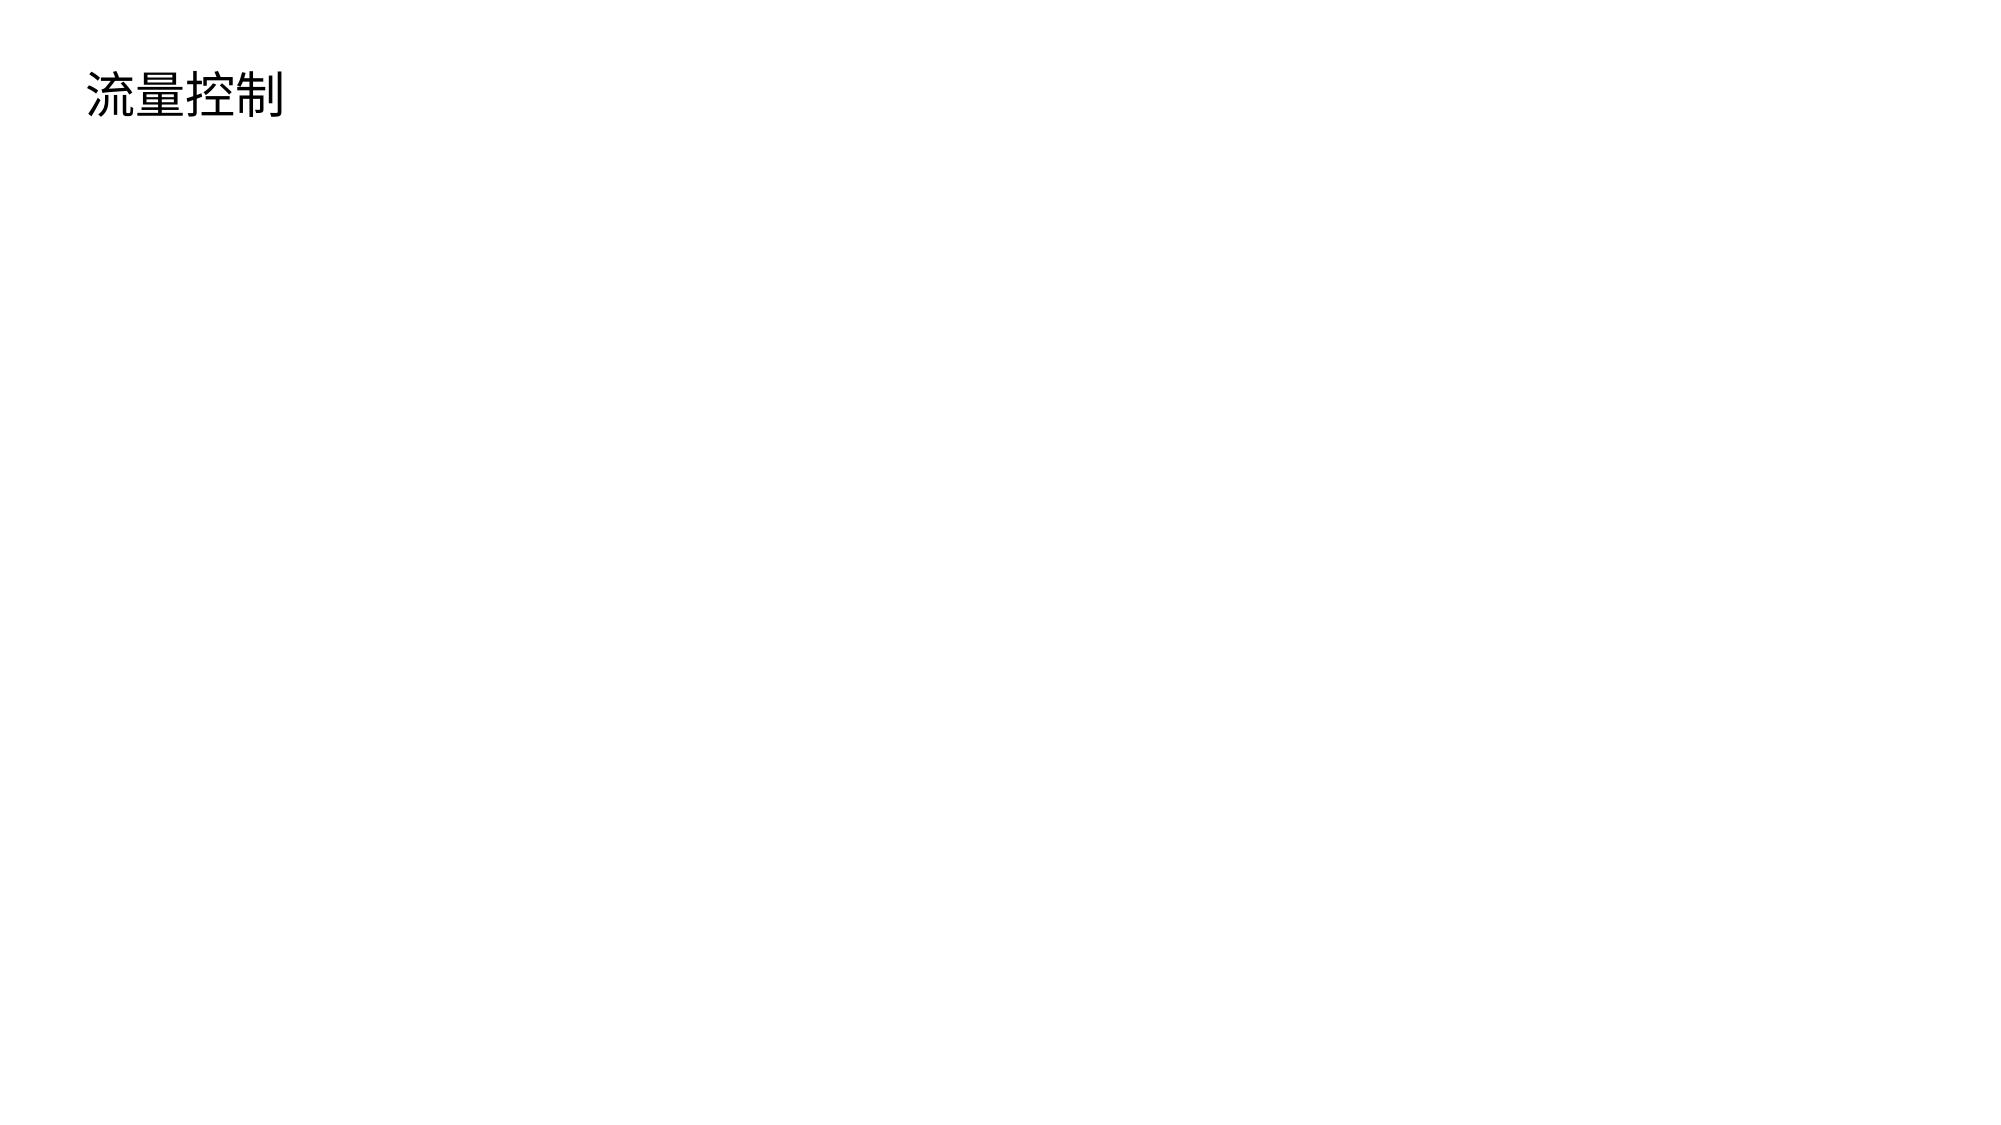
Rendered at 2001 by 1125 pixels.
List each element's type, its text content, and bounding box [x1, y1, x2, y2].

title 流量控制 [70, 59, 1912, 136]
